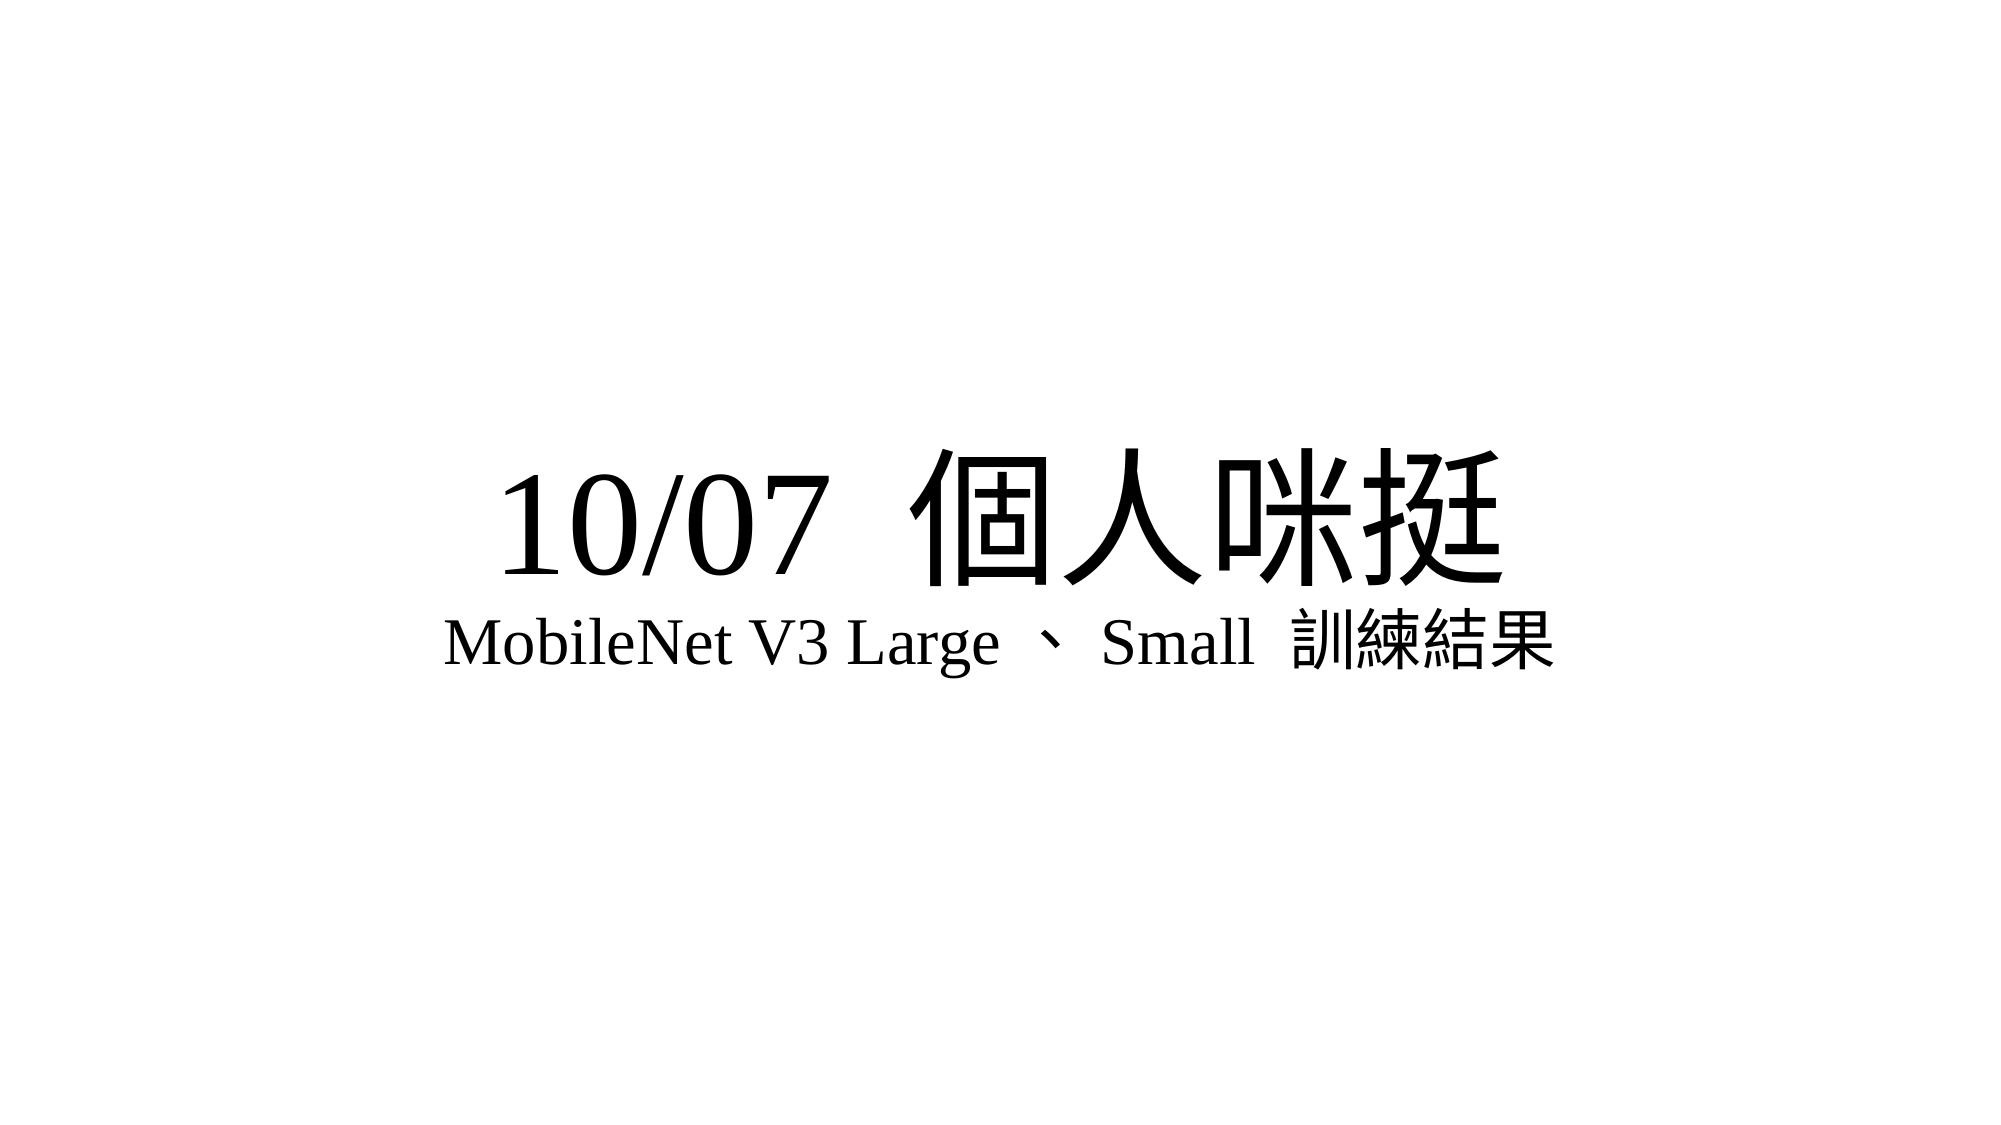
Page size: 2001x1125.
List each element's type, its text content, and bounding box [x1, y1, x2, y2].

title 10/07 個人咪挺 MobileNet V3 Large、Small 訓練結果 [260, 438, 1740, 687]
